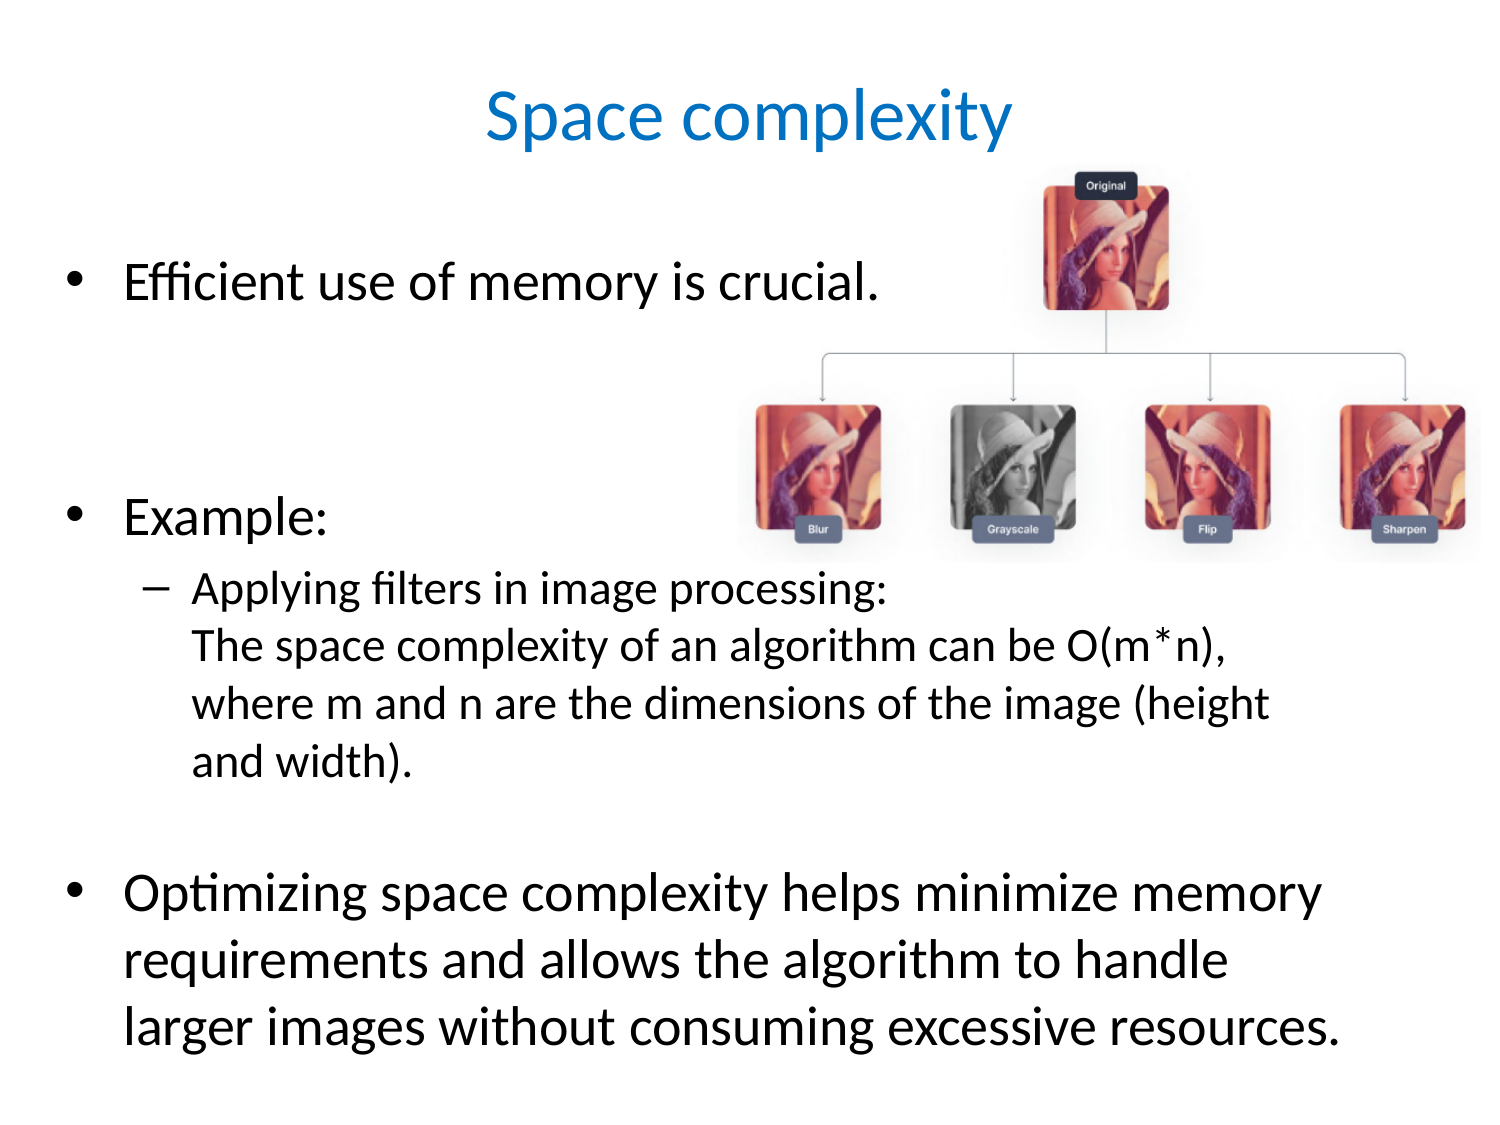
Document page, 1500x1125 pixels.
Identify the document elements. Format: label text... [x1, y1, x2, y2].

title Space complexity [75, 45, 1425, 175]
list Efficient use of memory is crucial. Example: Applying filters in image processing: The space complexity of an algorithm can be O(m*n), where m and n are the dimensions of the image (height and width). Optimizing space complexity helps minimize memory requirements and allows the algorithm to handle larger images without consuming excessive resources. [50, 237, 1363, 1080]
picture [737, 163, 1481, 563]
